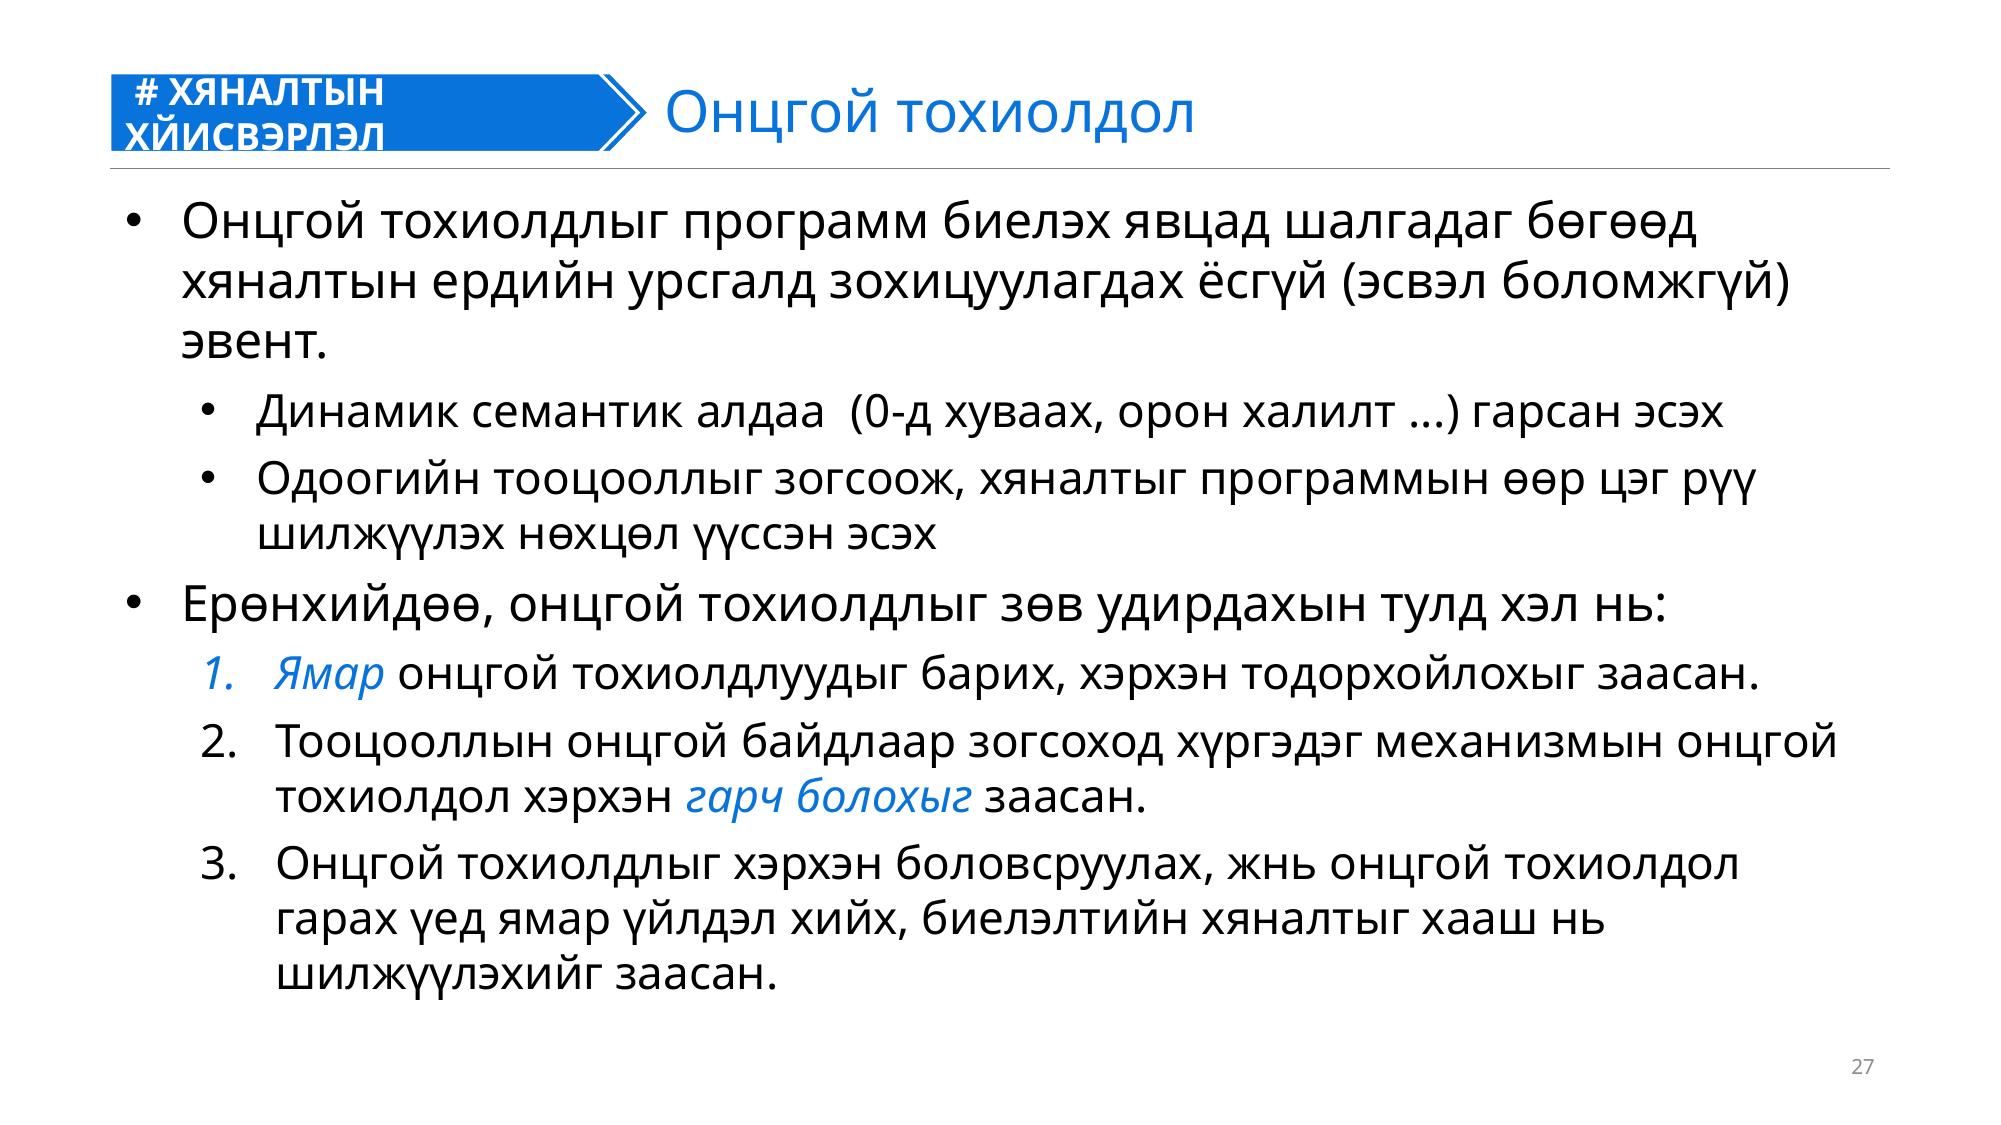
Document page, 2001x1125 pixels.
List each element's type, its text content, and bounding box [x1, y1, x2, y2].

text_box # ХЯНАЛТЫН ХЙИСВЭРЛЭЛ [108, 71, 641, 154]
text_box # [601, 71, 652, 154]
text_box Онцгой тохиолдлыг программ биелэх явцад шалгадаг бөгөөд хяналтын ердийн урсгалд зохицуулагдах ёсгүй (эсвэл боломжгүй) эвент. Динамик семантик алдаа (0-д хуваах, орон халилт ...) гарсан эсэх Одоогийн тооцооллыг зогсоож, хяналтыг программын өөр цэг рүү шилжүүлэх нөхцөл үүссэн эсэх Ерөнхийдөө, онцгой тохиолдлыг зөв удирдахын тулд хэл нь: Ямар онцгой тохиолдлуудыг барих, хэрхэн тодорхойлохыг заасан. Тооцооллын онцгой байдлаар зогсоход хүргэдэг механизмын онцгой тохиолдол хэрхэн гарч болохыг заасан. Онцгой тохиолдлыг хэрхэн боловсруулах, жнь онцгой тохиолдол гарах үед ямар үйлдэл хийх, биелэлтийн хяналтыг хааш нь шилжүүлэхийг заасан. [110, 181, 1891, 1007]
text_box Онцгой тохиолдол [649, 72, 1890, 153]
slide_number 27 [1412, 1050, 1890, 1085]
